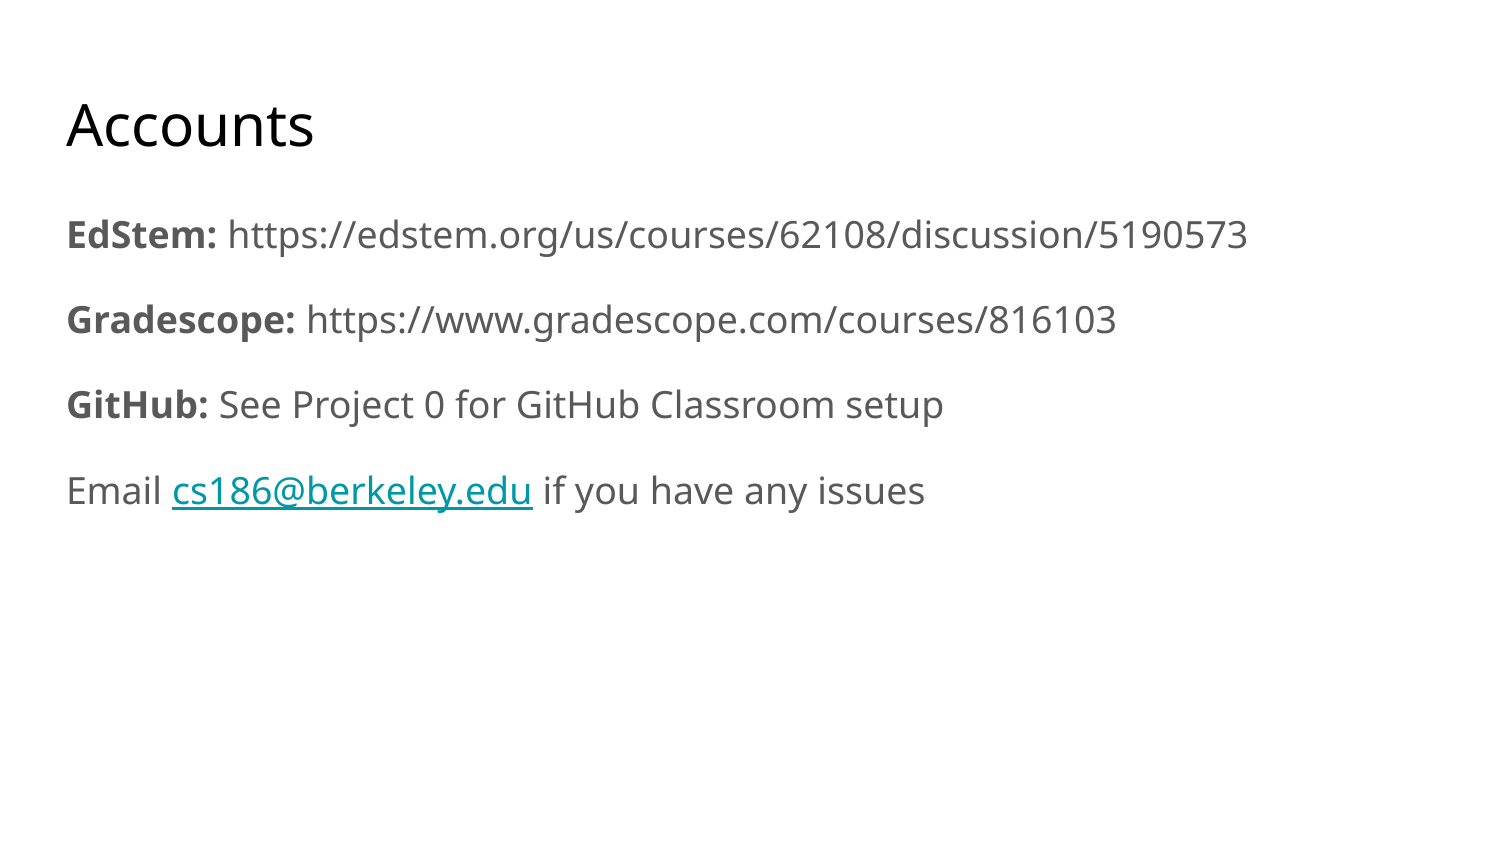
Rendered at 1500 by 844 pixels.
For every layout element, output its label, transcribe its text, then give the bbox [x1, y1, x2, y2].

list EdStem: https://edstem.org/us/courses/62108/discussion/5190573 Gradescope: https://www.gradescope.com/courses/816103 GitHub: See Project 0 for GitHub Classroom setup Email cs186@berkeley.edu if you have any issues [51, 189, 1449, 750]
title Accounts [51, 72, 1449, 167]
